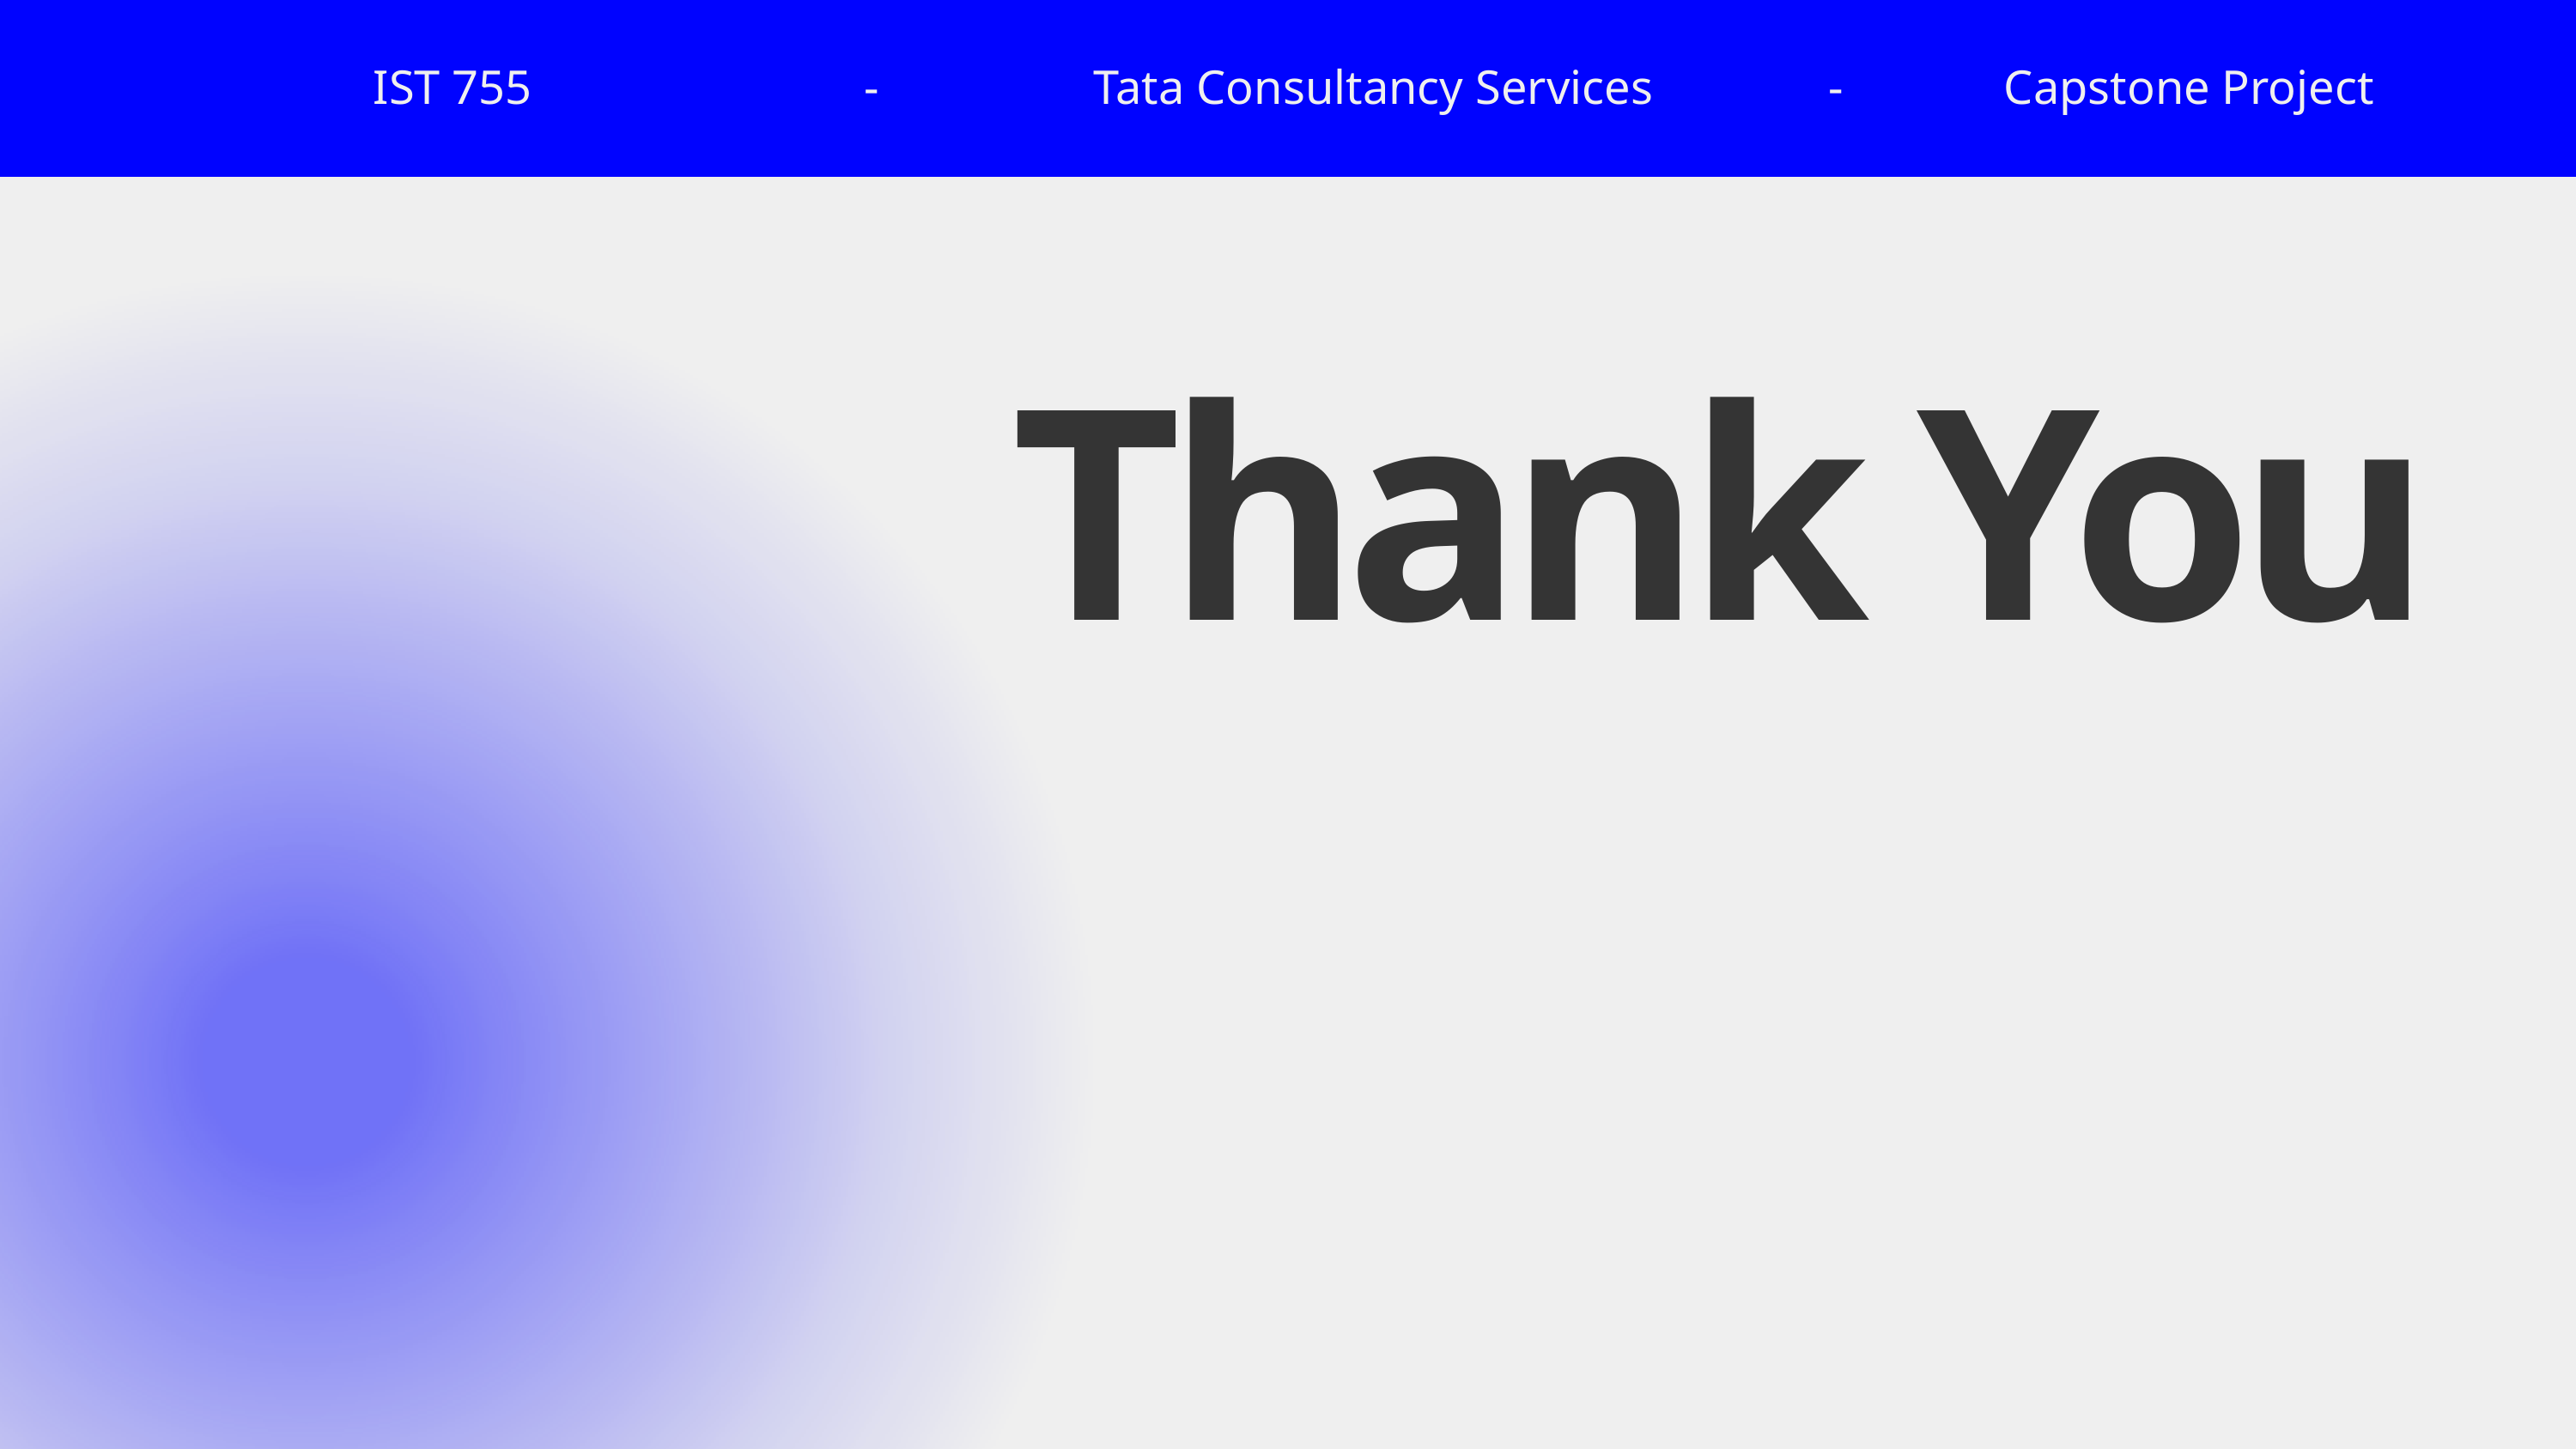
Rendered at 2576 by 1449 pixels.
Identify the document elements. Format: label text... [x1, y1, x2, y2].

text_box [0, 0, 2576, 177]
text_box [0, 272, 1098, 1449]
text_box Thank You [938, 403, 2432, 679]
